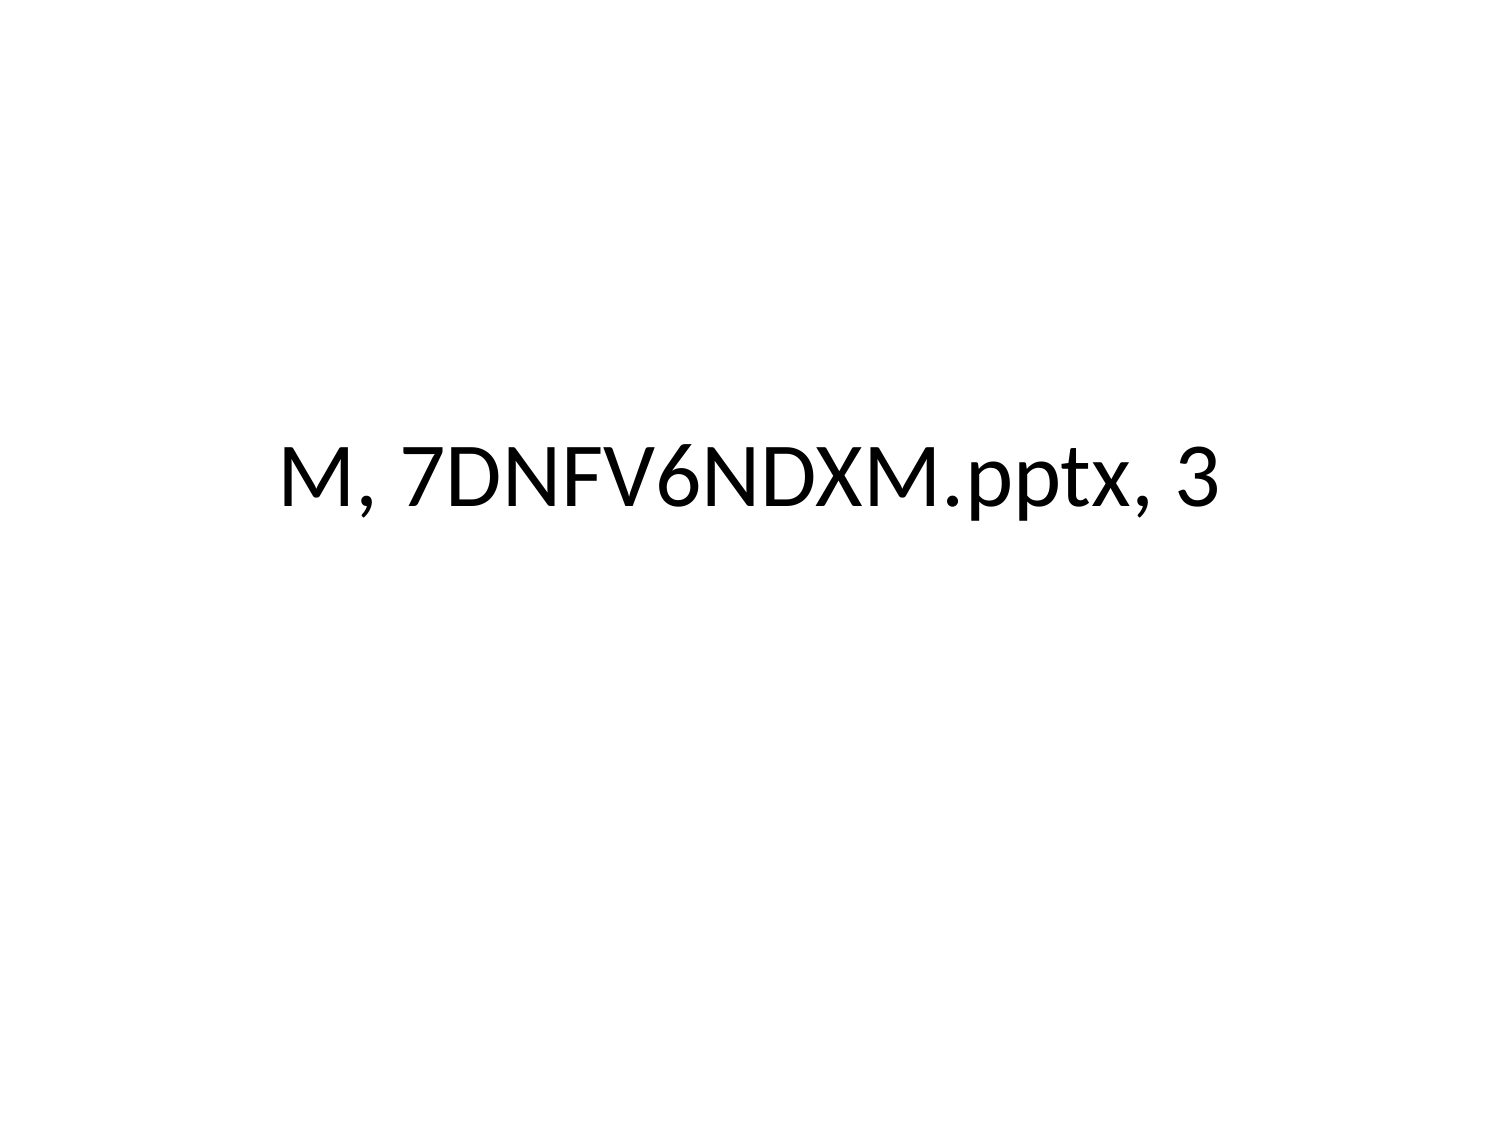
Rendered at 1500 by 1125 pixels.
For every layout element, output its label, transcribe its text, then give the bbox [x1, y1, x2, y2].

title M, 7DNFV6NDXM.pptx, 3 [112, 349, 1388, 591]
